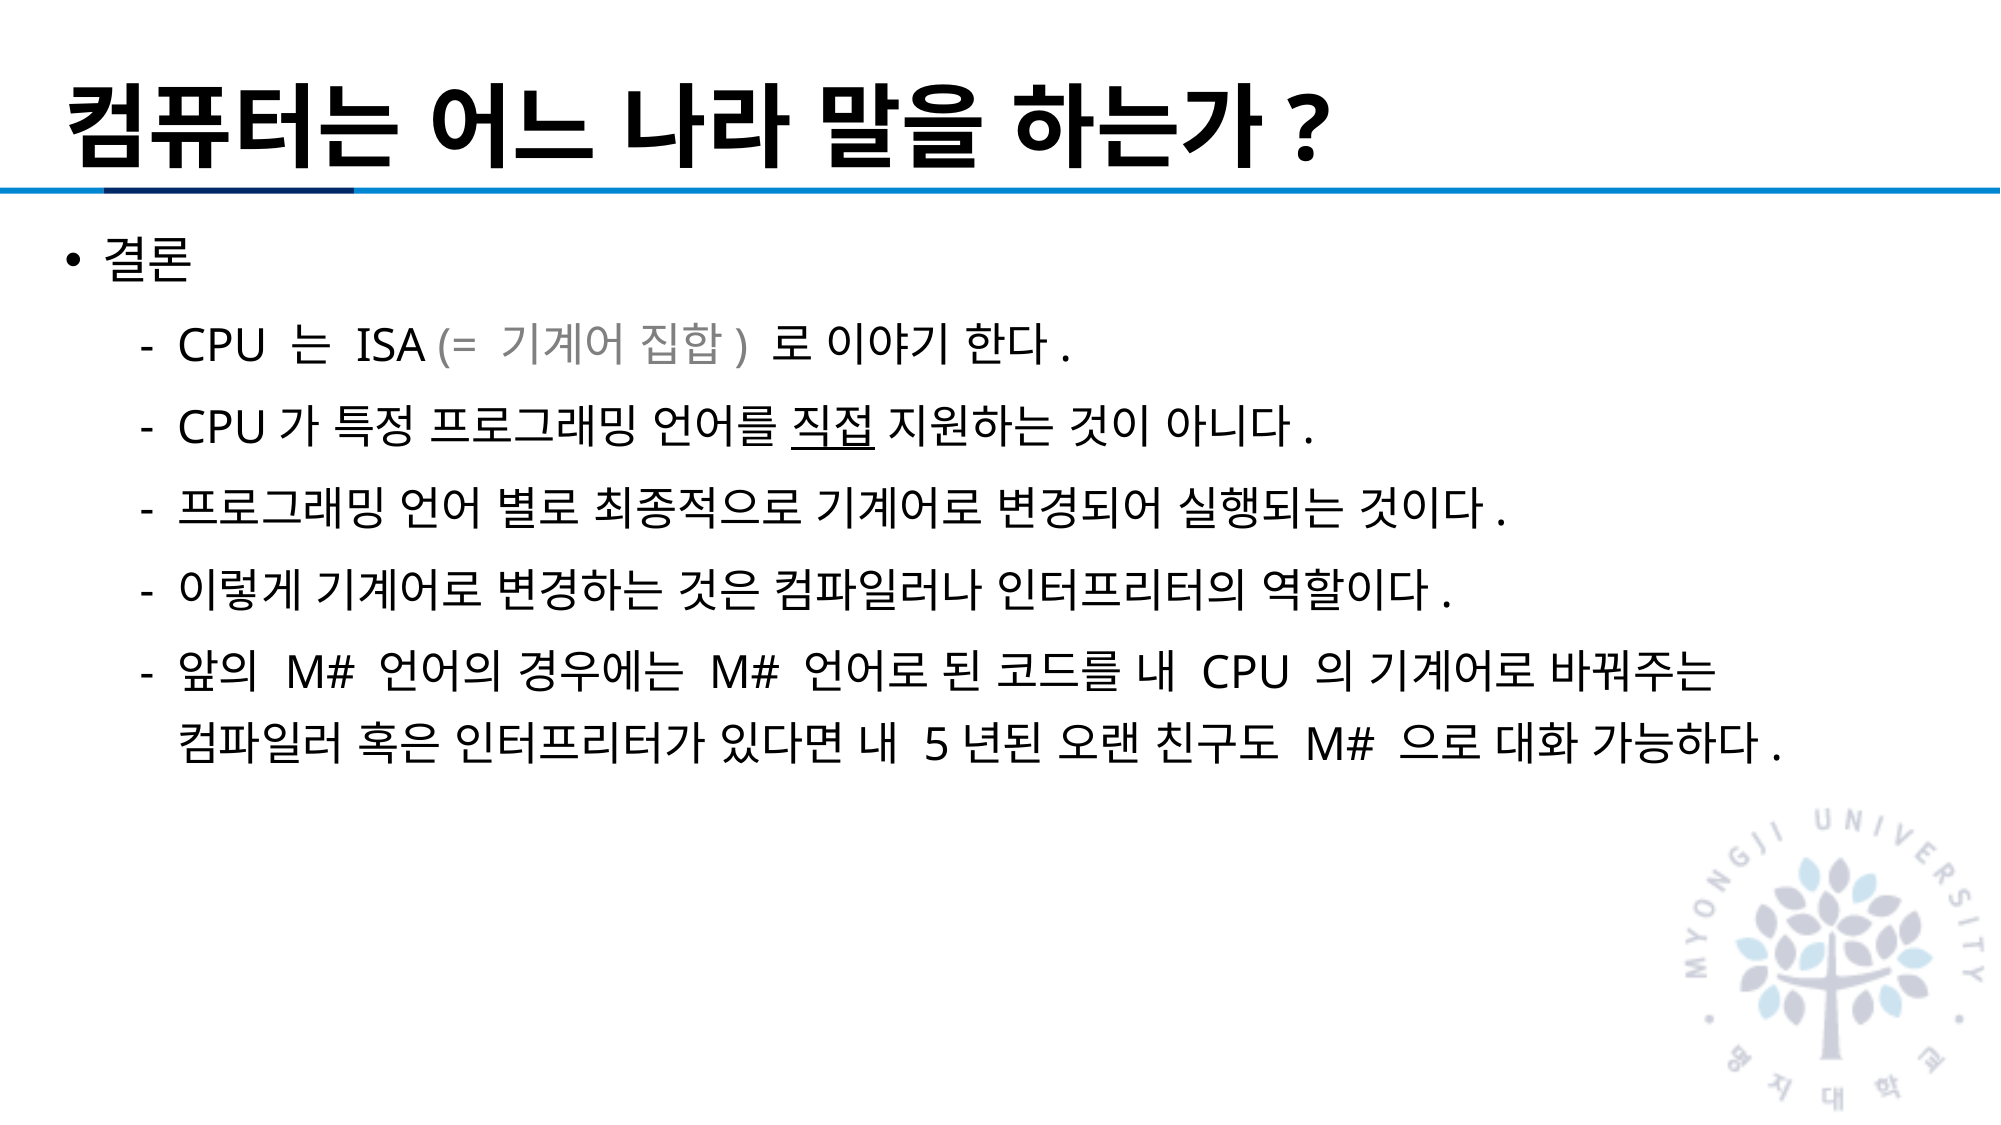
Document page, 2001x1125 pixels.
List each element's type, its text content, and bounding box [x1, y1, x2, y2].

title 컴퓨터는 어느 나라 말을 하는가? [49, 59, 1945, 188]
list 결론 CPU 는 ISA (= 기계어 집합) 로 이야기 한다. CPU가 특정 프로그래밍 언어를 직접 지원하는 것이 아니다. 프로그래밍 언어 별로 최종적으로 기계어로 변경되어 실행되는 것이다. 이렇게 기계어로 변경하는 것은 컴파일러나 인터프리터의 역할이다. 앞의 M# 언어의 경우에는 M# 언어로 된 코드를 내 CPU 의 기계어로 바꿔주는 컴파일러 혹은 인터프리터가 있다면 내 5년된 오랜 친구도 M# 으로 대화 가능하다. [49, 203, 1945, 1088]
